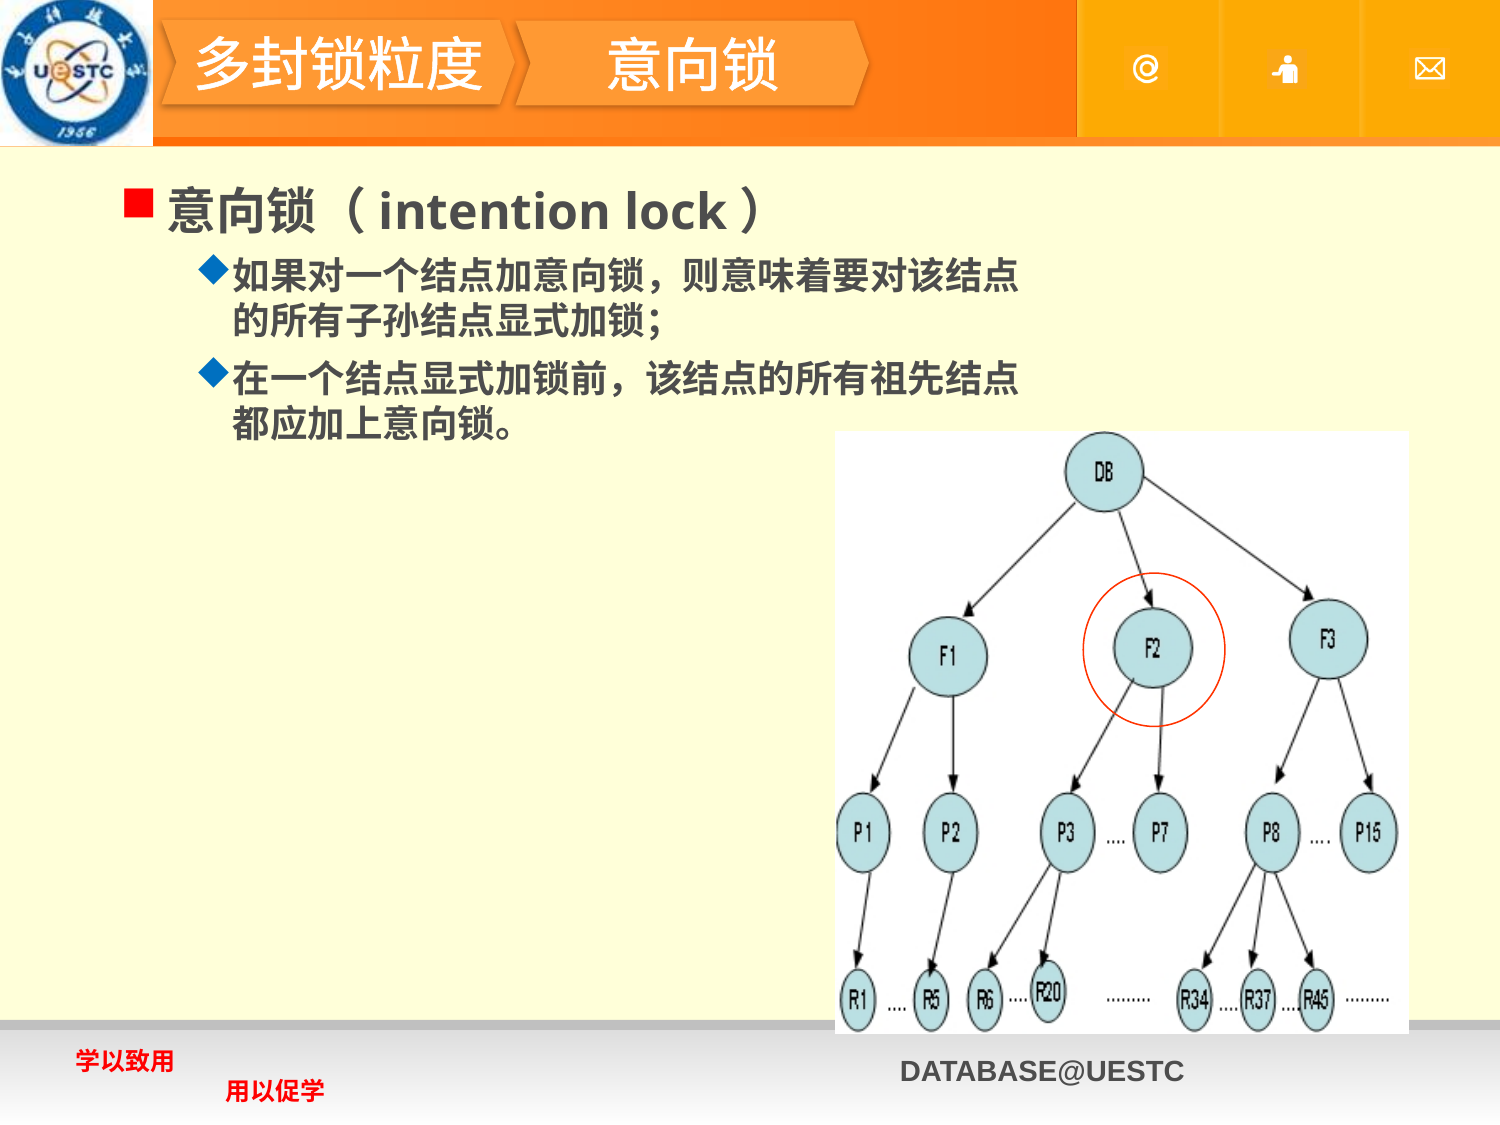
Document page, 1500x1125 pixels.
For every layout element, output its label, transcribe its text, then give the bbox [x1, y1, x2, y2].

picture [0, 0, 153, 146]
picture [834, 430, 1409, 1034]
picture [1425, 48, 1450, 89]
title [155, 0, 1425, 140]
text_box 多封锁粒度 [161, 19, 515, 105]
list 意向锁（intention lock） 如果对一个结点加意向锁，则意味着要对该结点的所有子孙结点显式加锁； 在一个结点显式加锁前，该结点的所有祖先结点都应加上意向锁。 [30, 172, 1050, 994]
text_box 意向锁 [515, 20, 869, 106]
